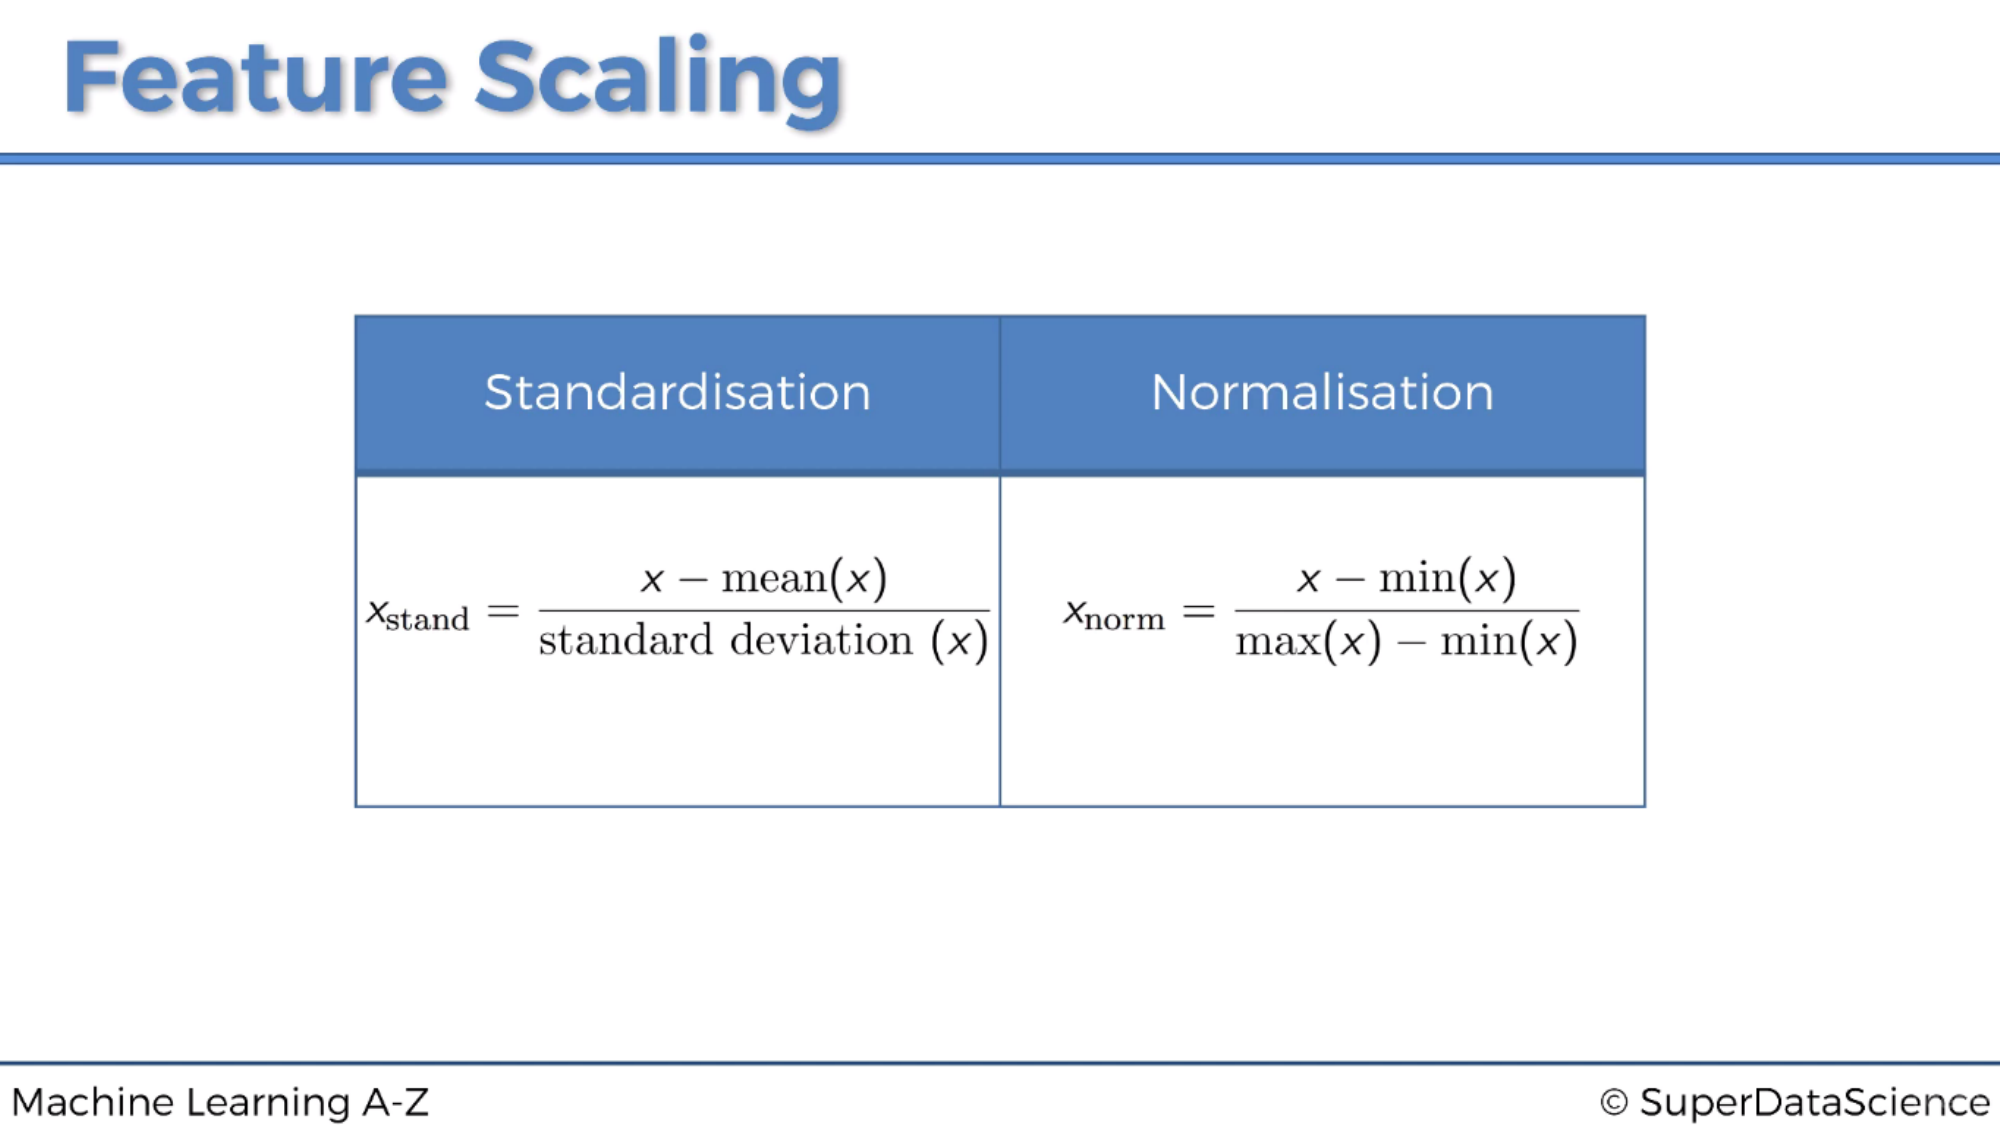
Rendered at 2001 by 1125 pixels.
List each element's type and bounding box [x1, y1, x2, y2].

list [0, 0, 2000, 1125]
